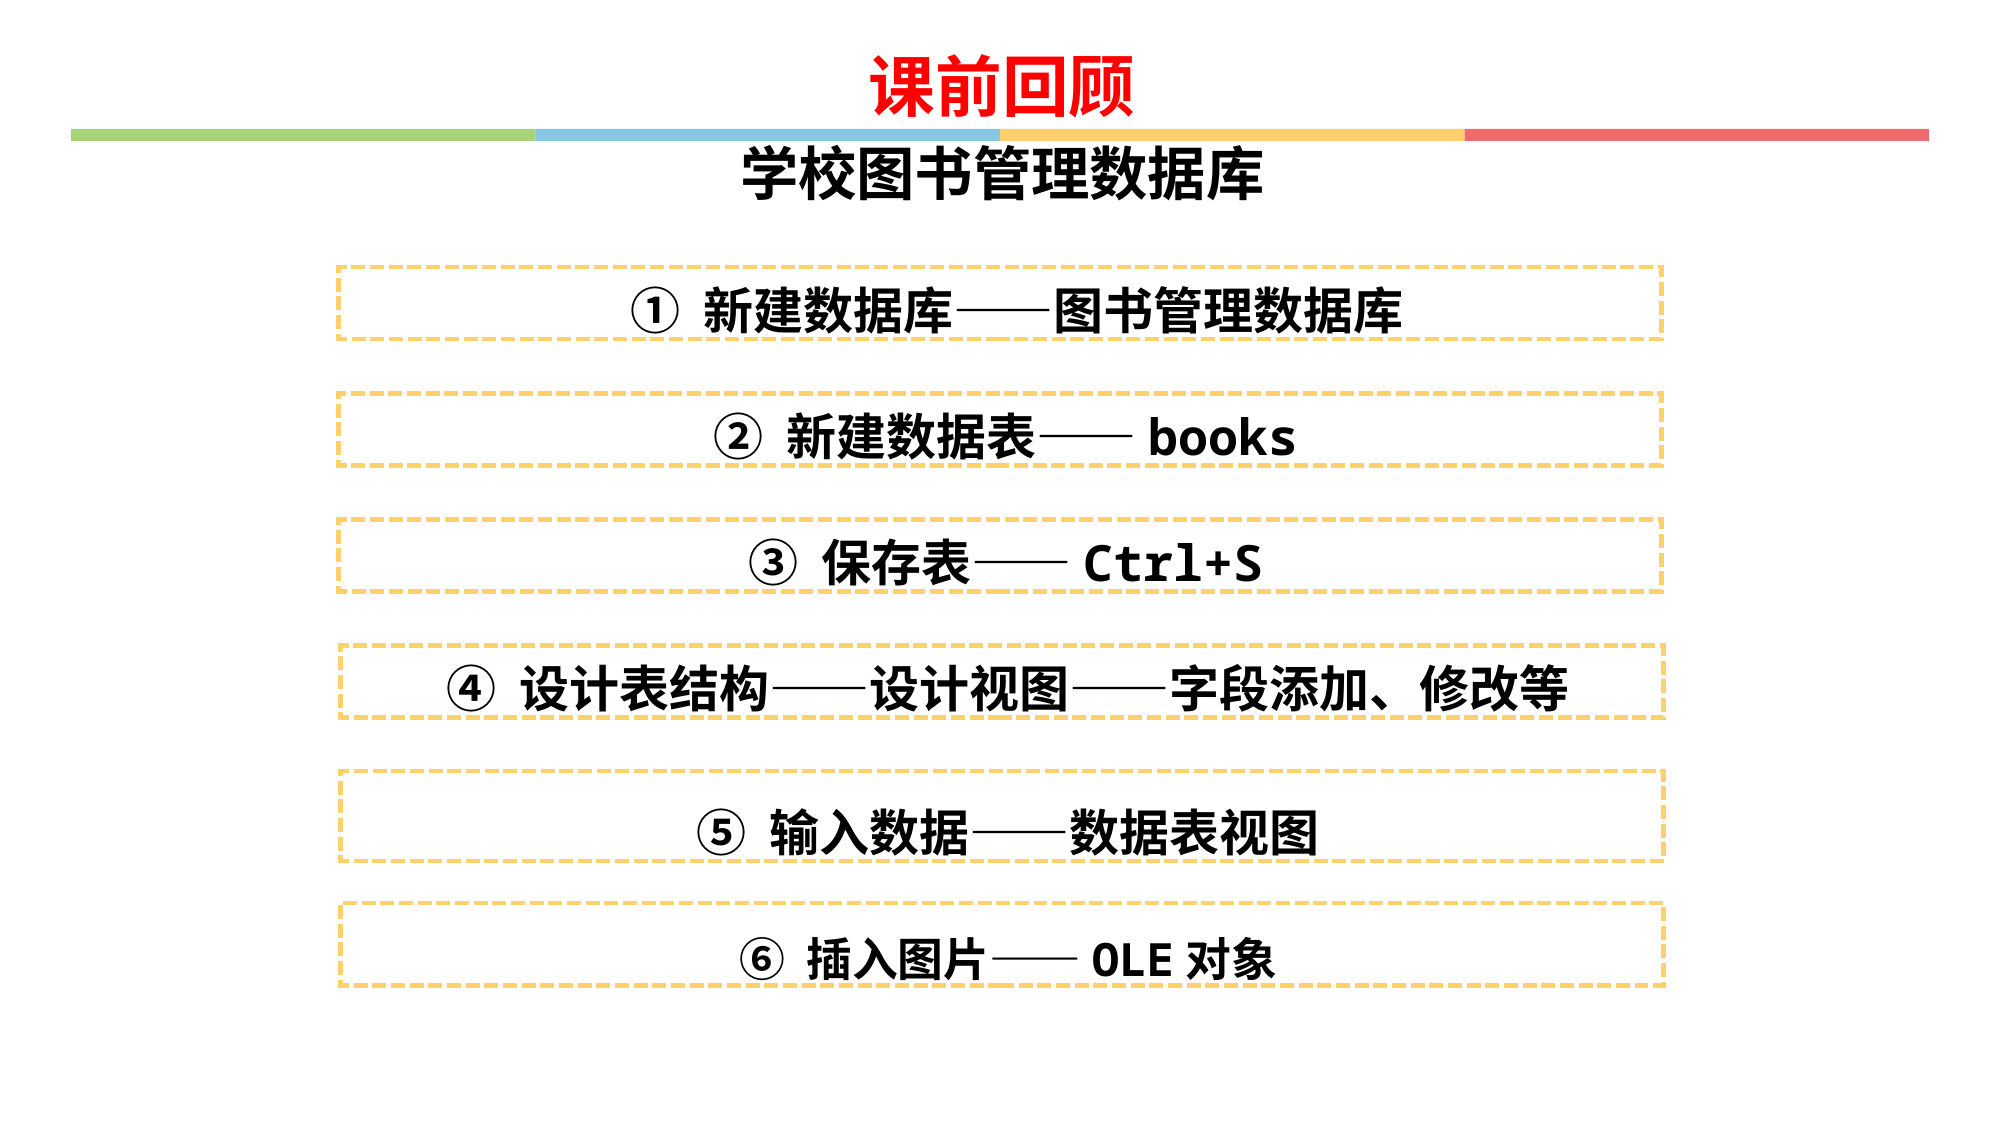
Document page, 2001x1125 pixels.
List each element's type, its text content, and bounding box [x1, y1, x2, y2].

text_box ② 新建数据表——books [338, 393, 1662, 466]
text_box ① 新建数据库——图书管理数据库 [338, 267, 1662, 340]
text_box 课前回顾 学校图书管理数据库 [282, 45, 1723, 207]
text_box ④ 设计表结构——设计视图——字段添加、修改等 [340, 645, 1664, 718]
text_box ⑤ 输入数据——数据表视图 [340, 771, 1664, 861]
text_box ⑥ 插入图片——OLE对象 [340, 902, 1664, 986]
text_box ③ 保存表——Ctrl+S [338, 519, 1662, 592]
